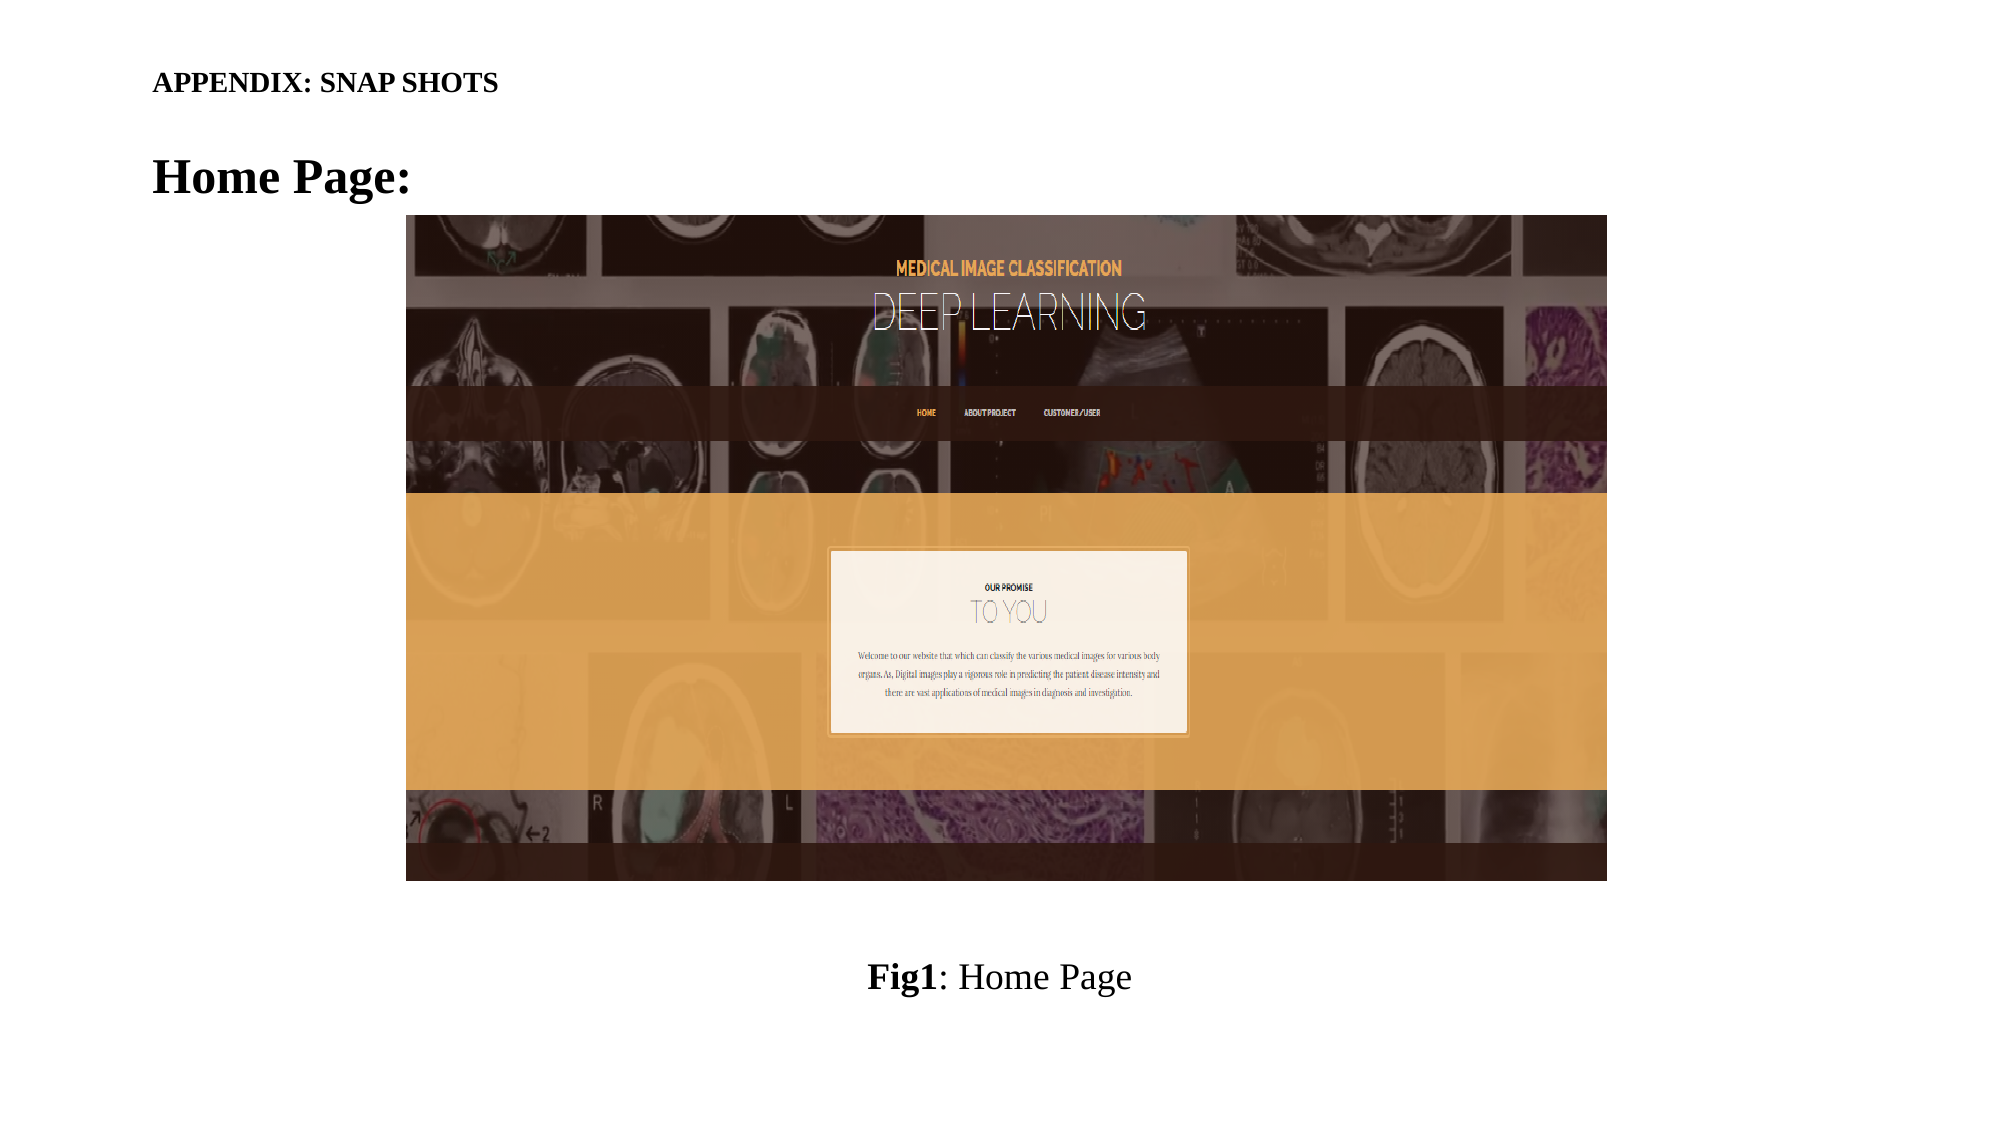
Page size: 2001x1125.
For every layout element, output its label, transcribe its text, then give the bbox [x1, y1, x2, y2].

title APPENDIX: SNAP SHOTS [137, 27, 1863, 142]
list Home Page: Fig1: Home Page [137, 142, 1863, 1062]
picture [406, 215, 1607, 881]
